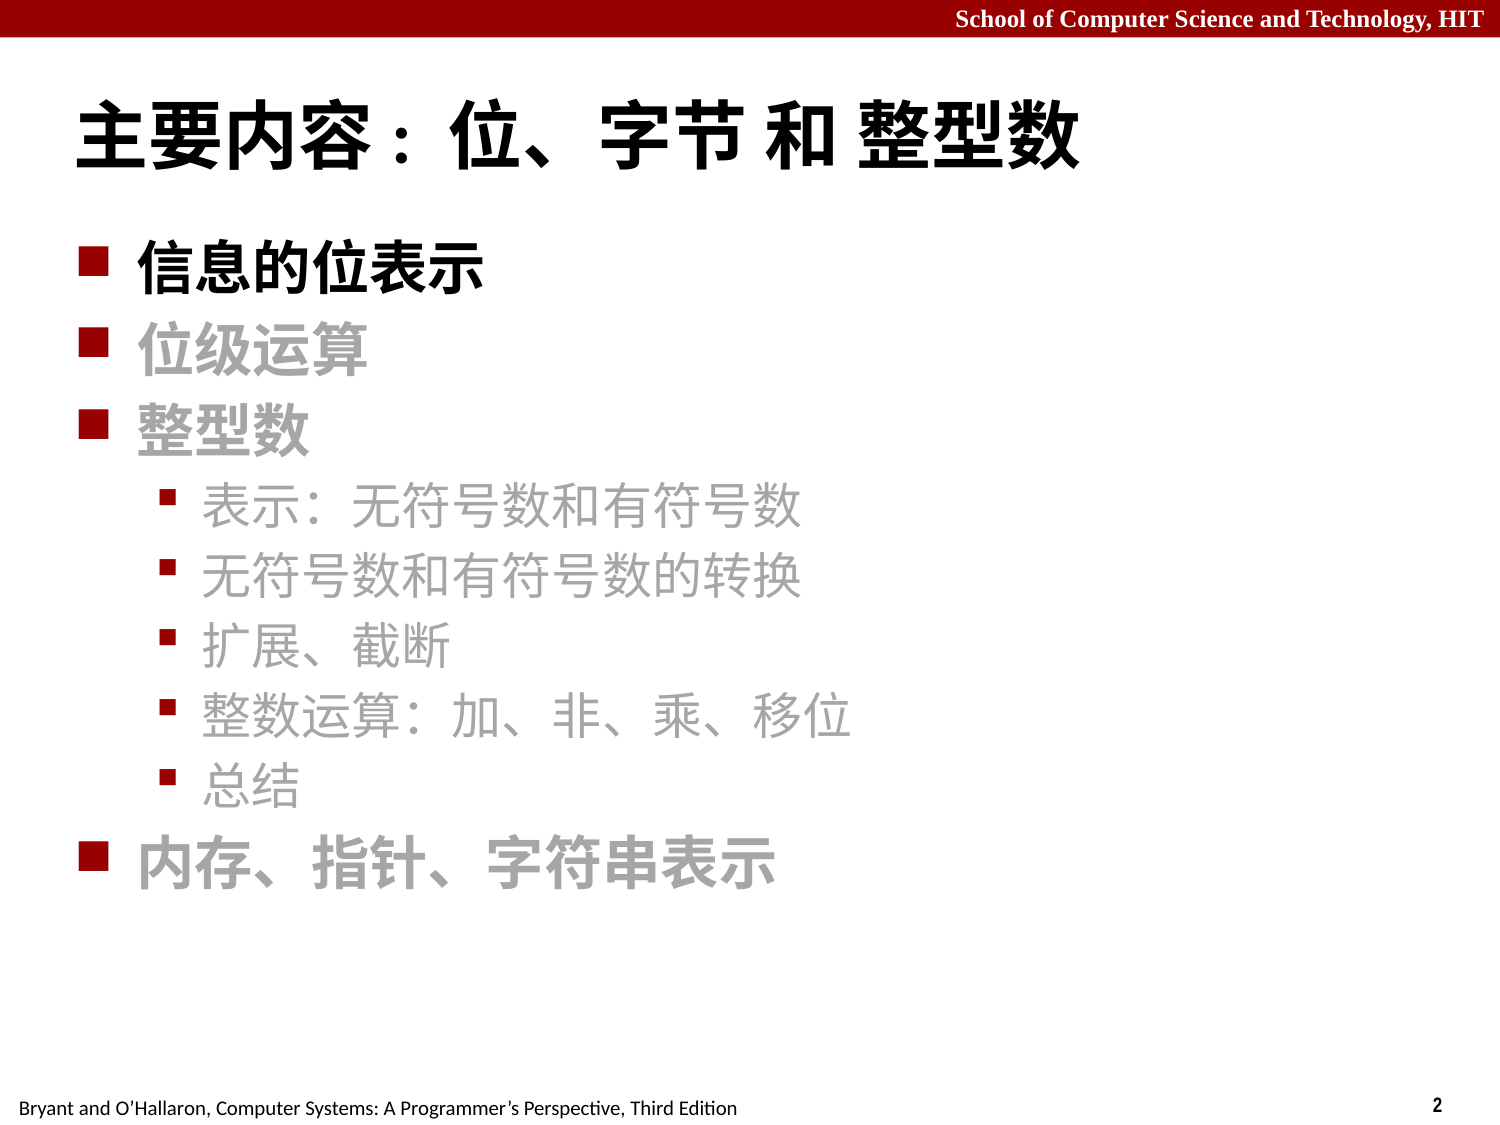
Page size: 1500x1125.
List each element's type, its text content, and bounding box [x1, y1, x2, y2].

list 信息的位表示 位级运算 整型数 表示：无符号数和有符号数 无符号数和有符号数的转换 扩展、截断 整数运算：加、非、乘、移位 总结 内存、指针、字符串表示 [64, 223, 1476, 1040]
title 主要内容: 位、字节 和 整型数 [58, 71, 1500, 197]
